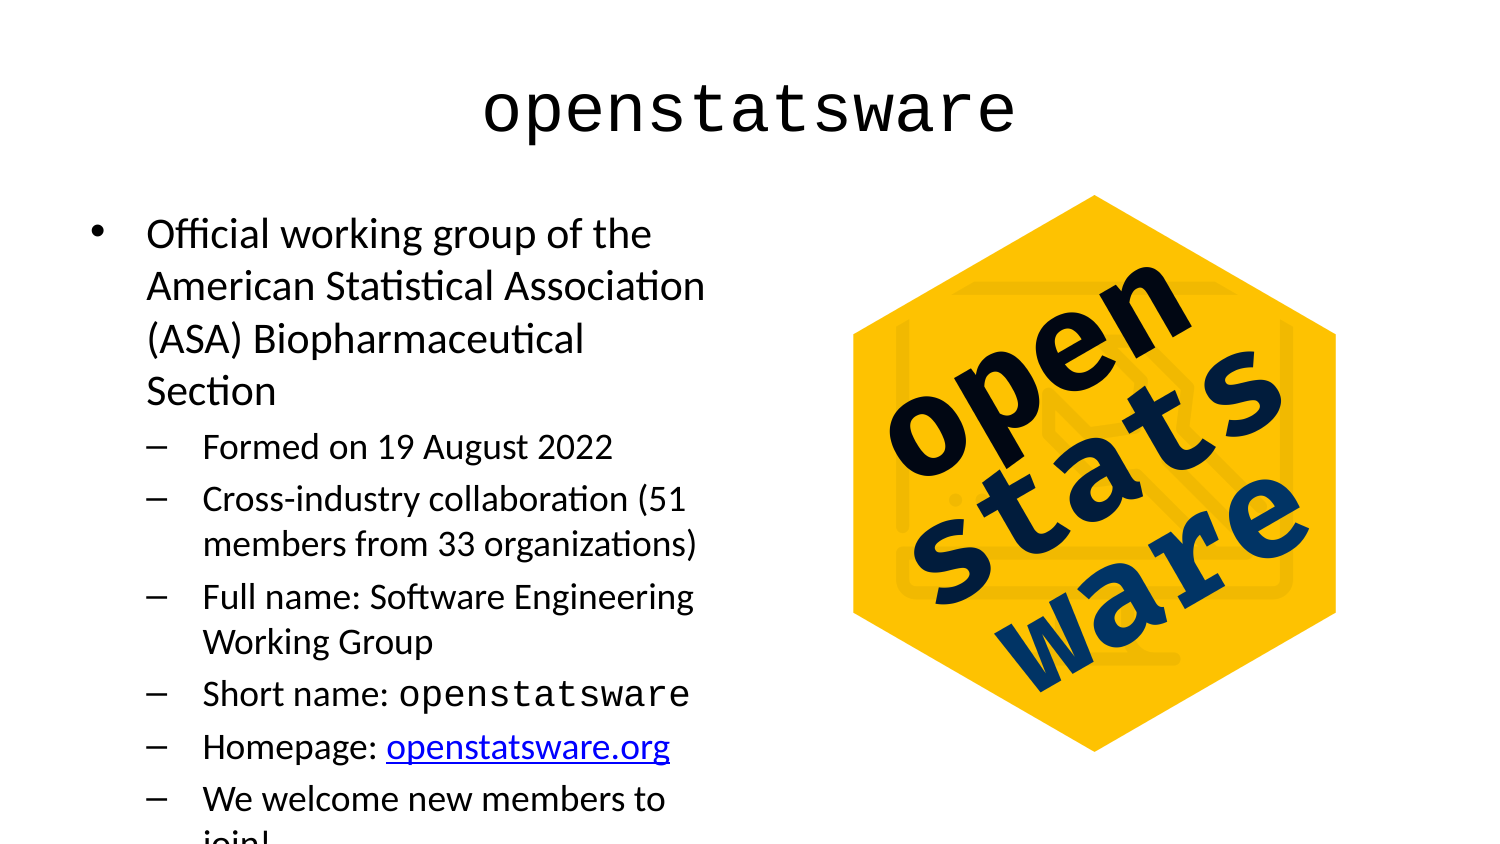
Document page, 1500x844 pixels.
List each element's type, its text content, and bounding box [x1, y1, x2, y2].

title openstatsware [75, 33, 1425, 175]
picture [816, 195, 1374, 753]
list Official working group of the American Statistical Association (ASA) Biopharmaceutical Section Formed on 19 August 2022 Cross-industry collaboration (51 members from 33 organizations) Full name: Software Engineering Working Group Short name: openstatsware Homepage: openstatsware.org We welcome new members to join! [75, 196, 738, 754]
